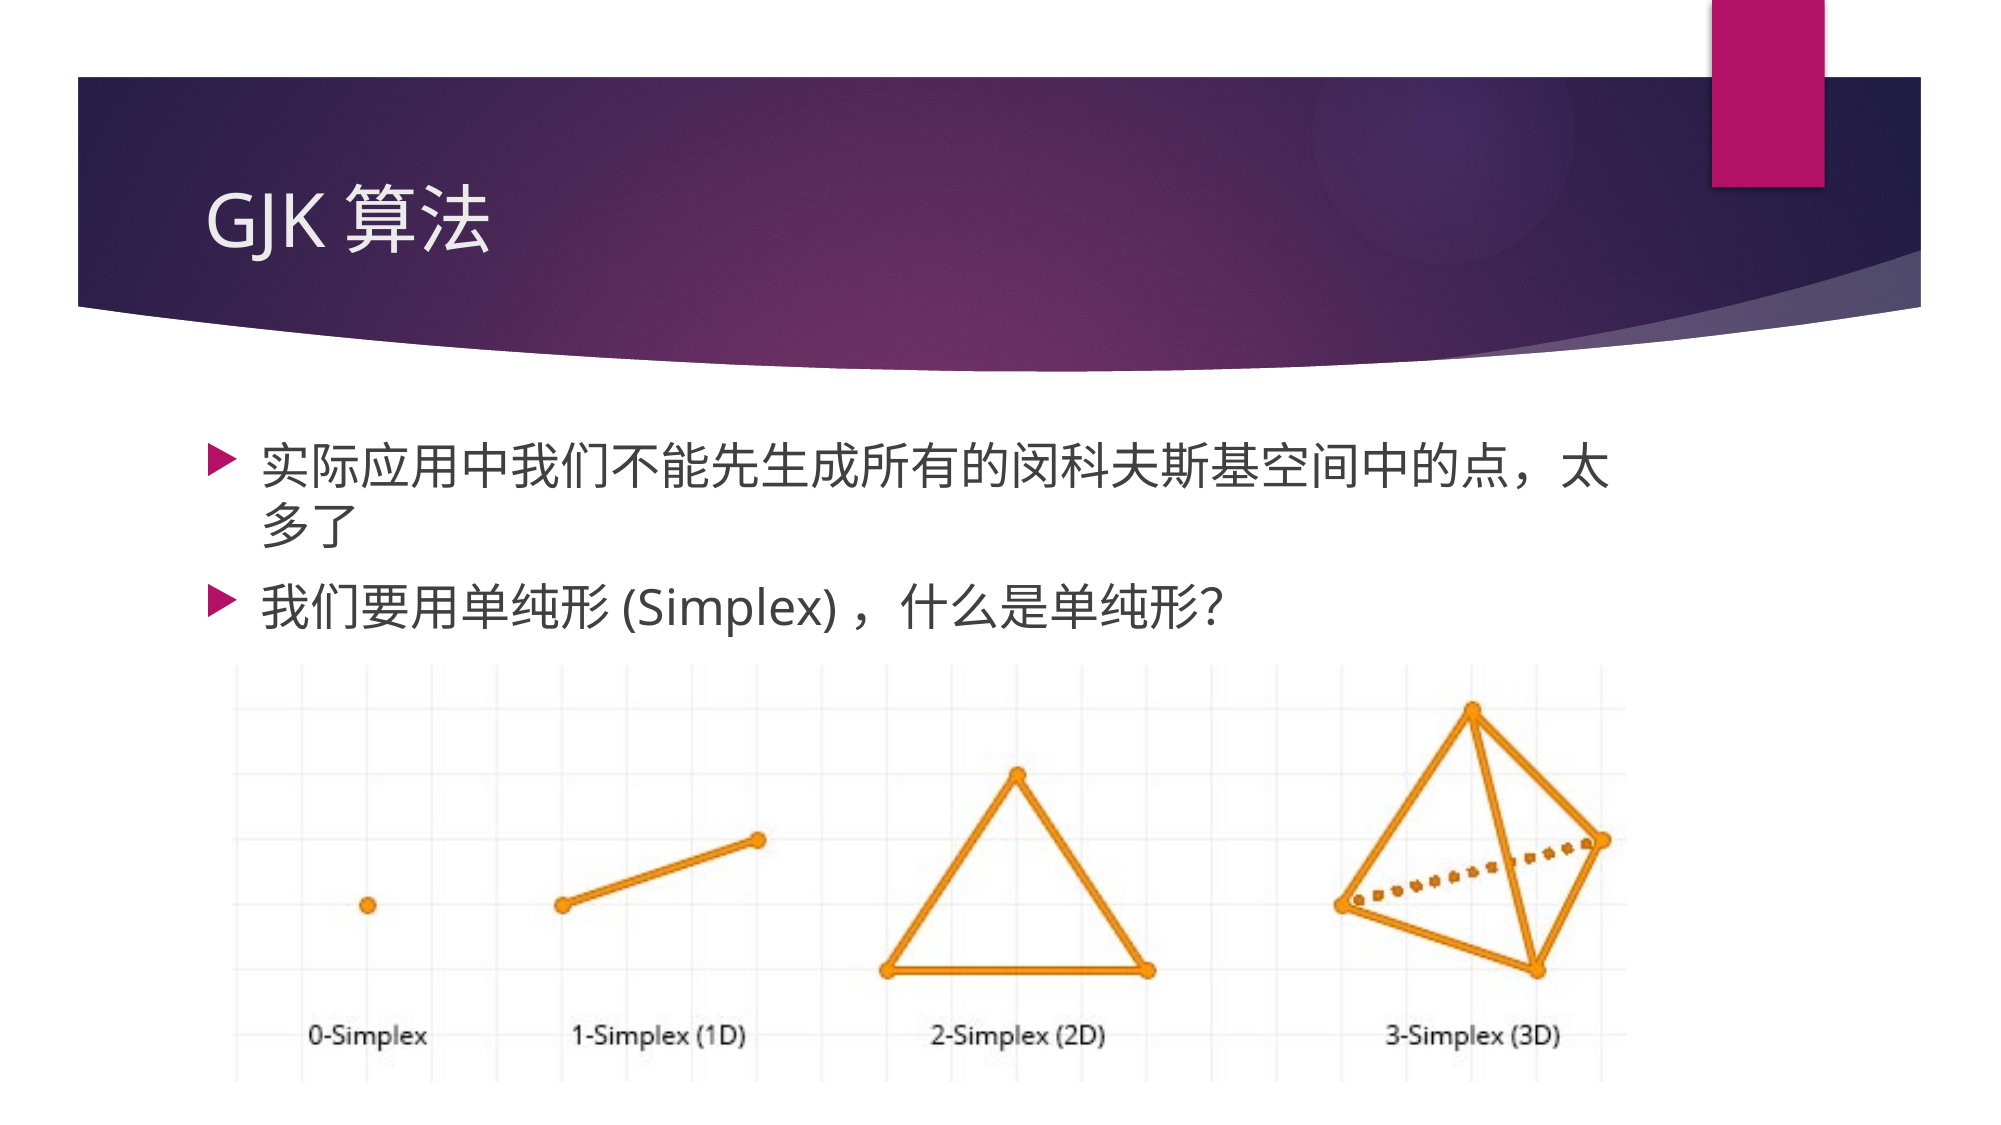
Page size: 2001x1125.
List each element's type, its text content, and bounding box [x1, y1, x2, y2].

title GJK算法 [189, 159, 1627, 276]
list 实际应用中我们不能先生成所有的闵科夫斯基空间中的点，太多了 我们要用单纯形(Simplex)，什么是单纯形？ [189, 427, 1638, 988]
picture [232, 665, 1627, 1082]
